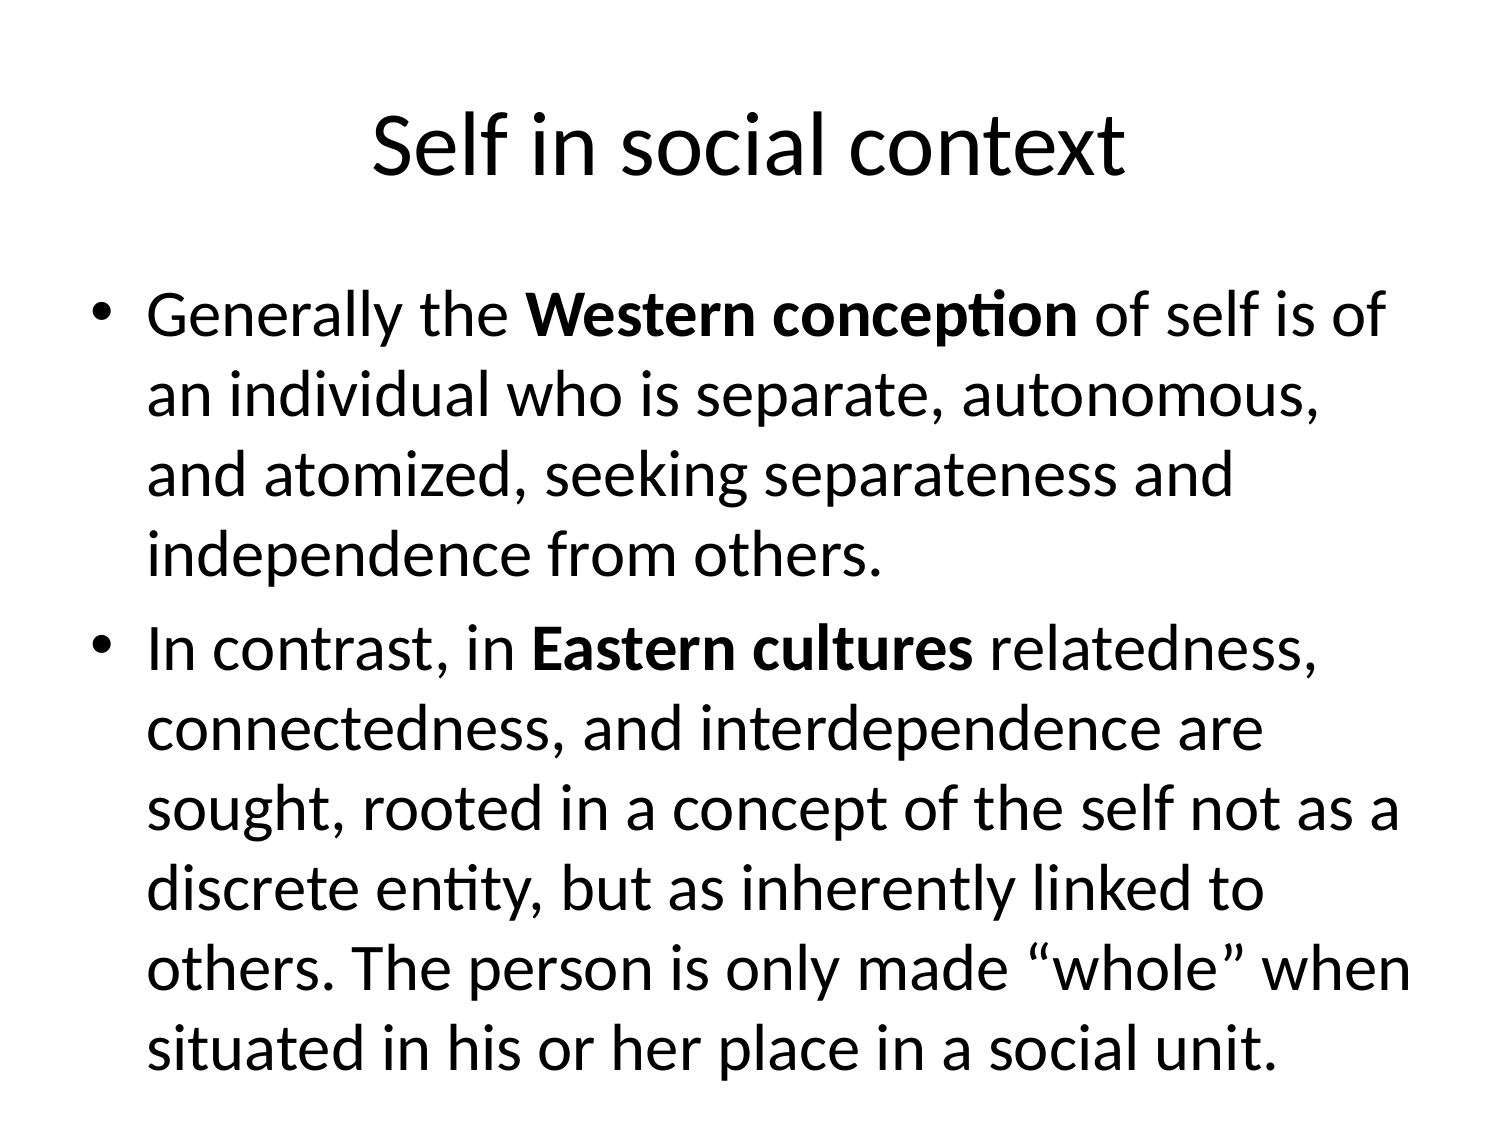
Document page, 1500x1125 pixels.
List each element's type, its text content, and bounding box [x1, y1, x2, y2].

list Generally the Western conception of self is of an individual who is separate, autonomous, and atomized, seeking separateness and independence from others. In contrast, in Eastern cultures relatedness, connectedness, and interdependence are sought, rooted in a concept of the self not as a discrete entity, but as inherently linked to others. The person is only made “whole” when situated in his or her place in a social unit. [75, 262, 1438, 1100]
title Self in social context [75, 45, 1425, 233]
